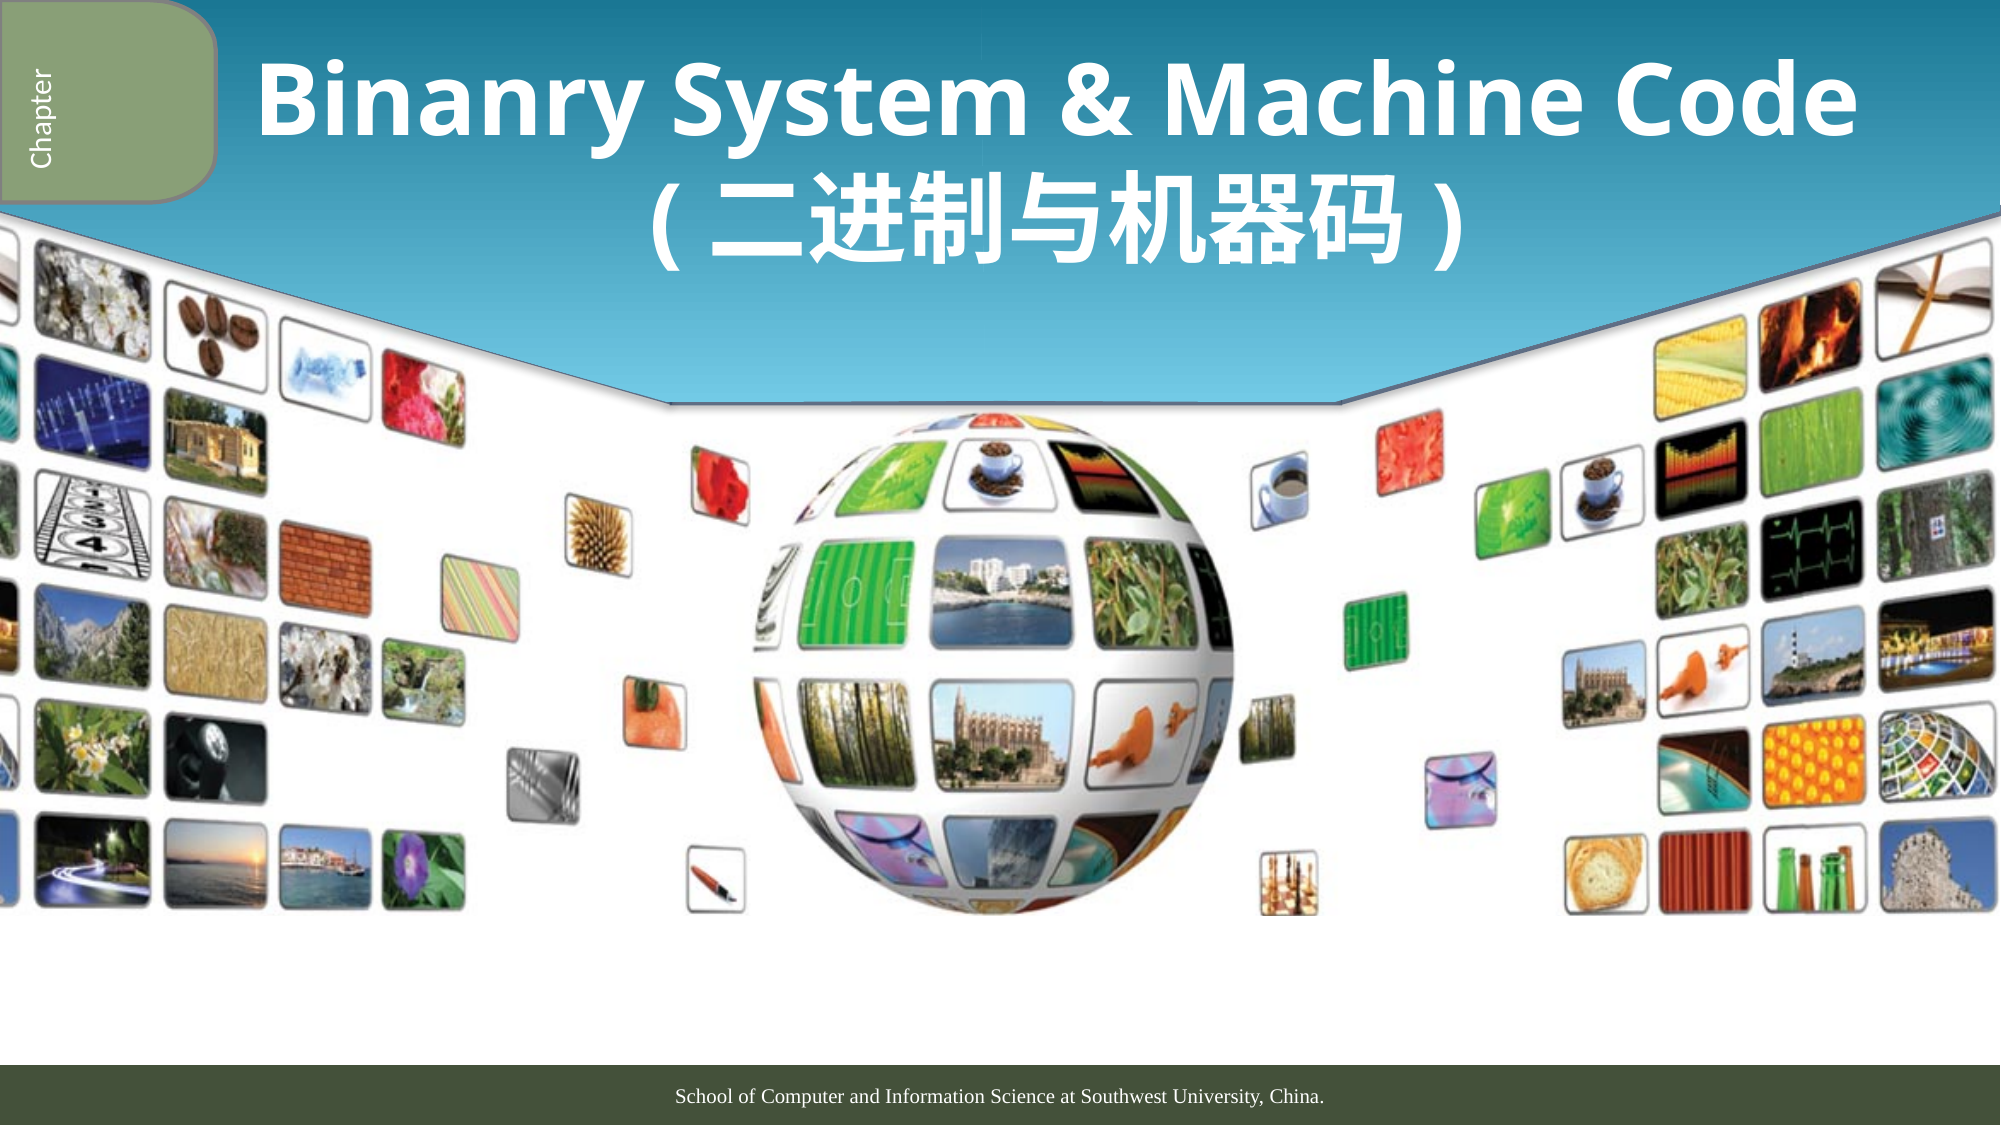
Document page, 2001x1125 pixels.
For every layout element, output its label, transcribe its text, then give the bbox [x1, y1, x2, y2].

text_box Binanry System & Machine Code (二进制与机器码) [231, 62, 1884, 248]
picture [0, 221, 2000, 916]
